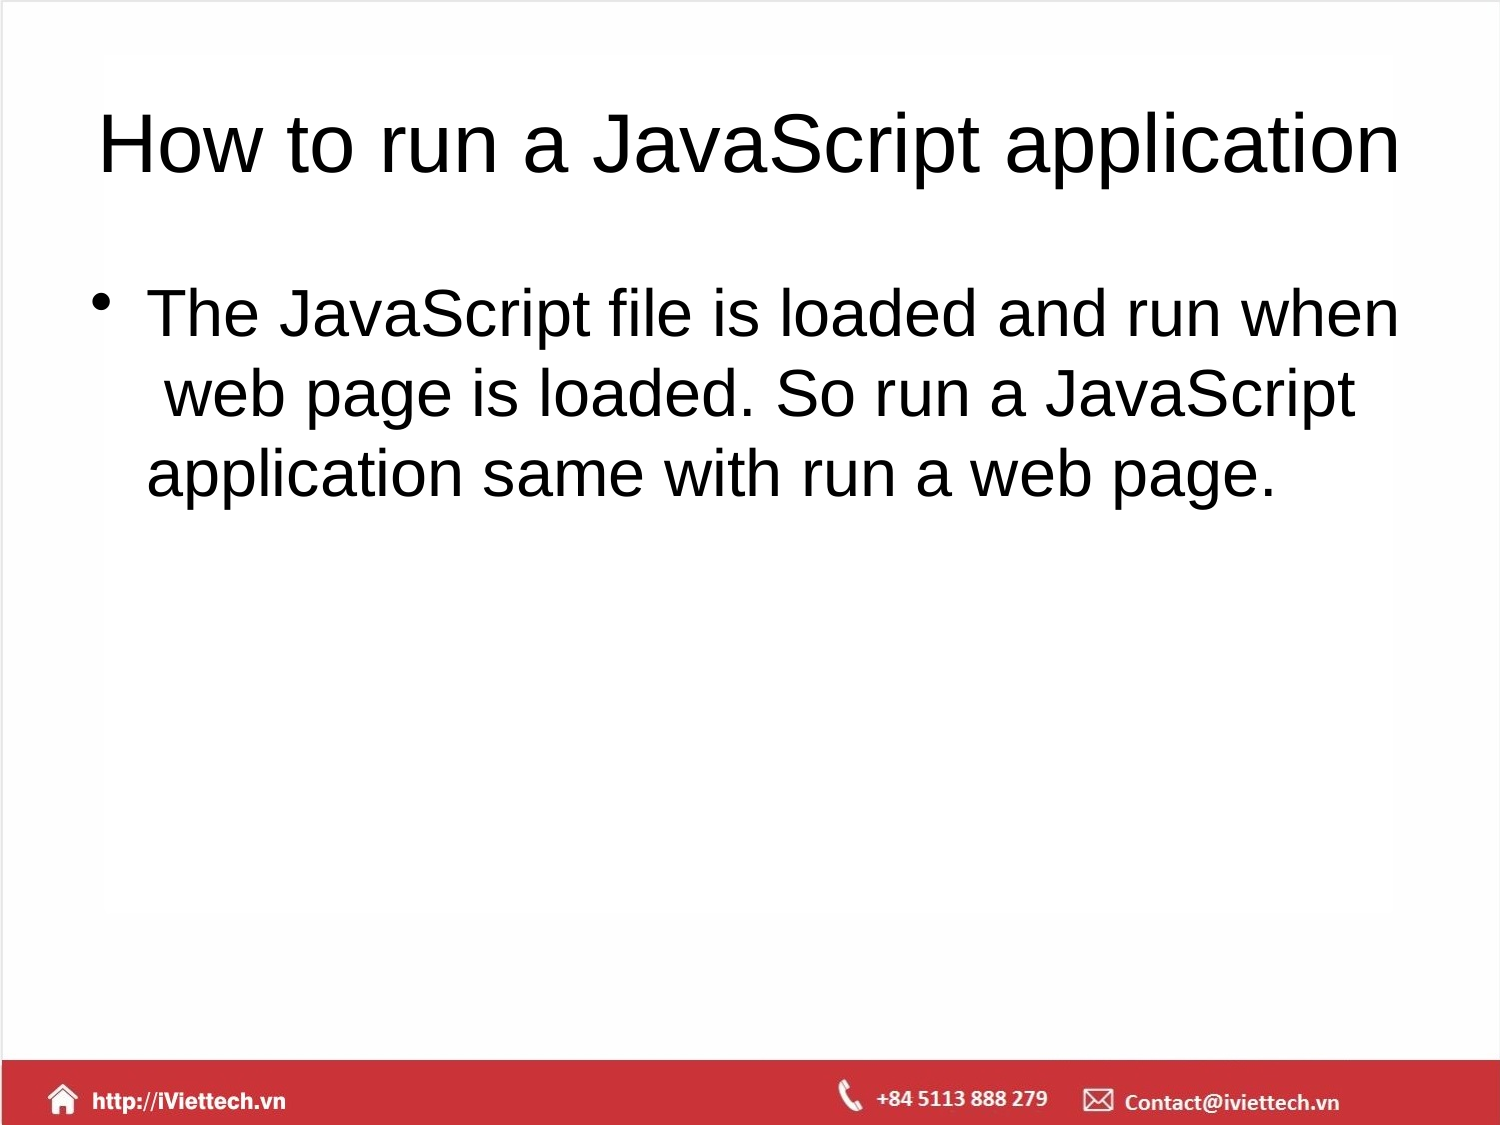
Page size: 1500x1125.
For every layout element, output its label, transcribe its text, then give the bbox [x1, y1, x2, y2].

list The JavaScript file is loaded and run when web page is loaded. So run a JavaScript application same with run a web page. [74, 262, 1426, 1006]
picture [0, 0, 1500, 1125]
title How to run a JavaScript application [74, 44, 1426, 233]
